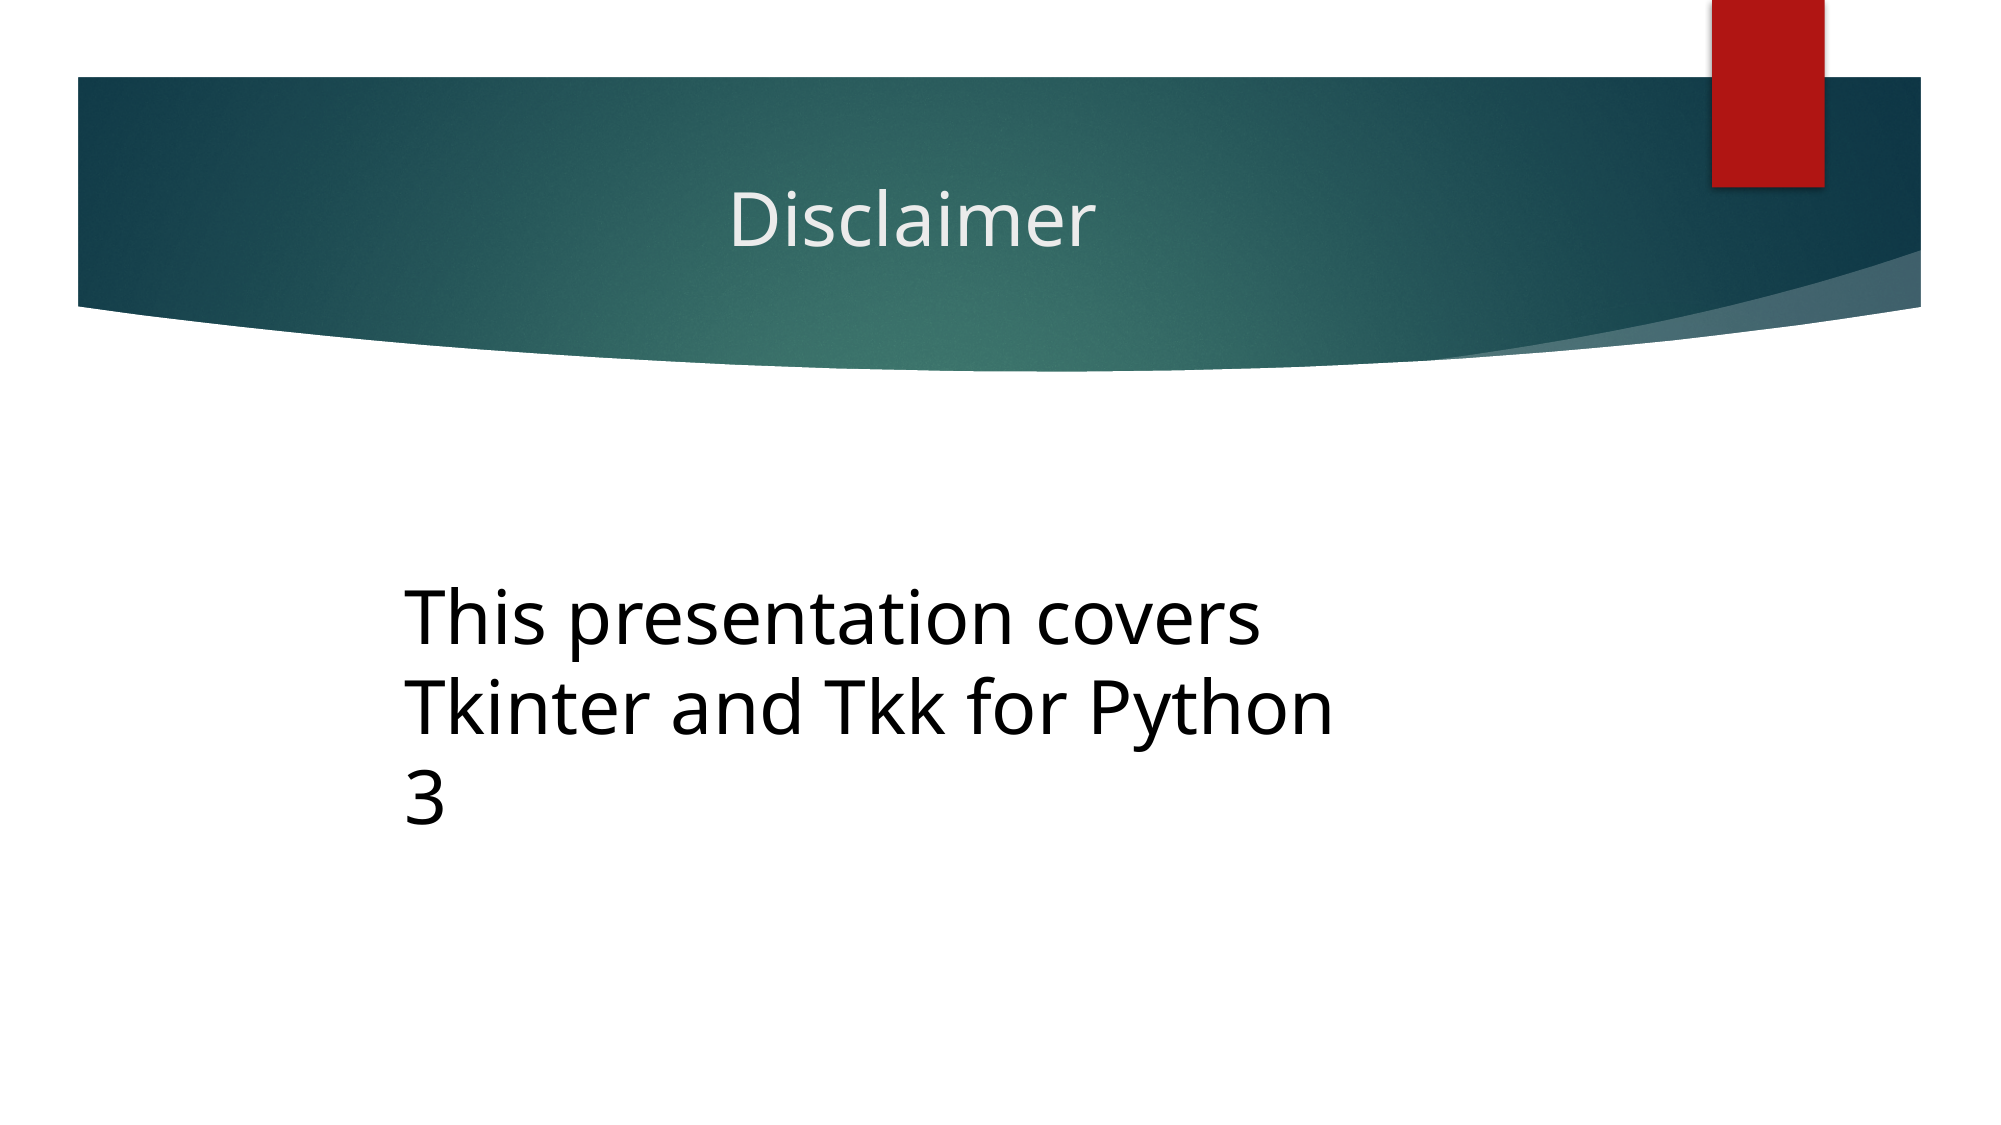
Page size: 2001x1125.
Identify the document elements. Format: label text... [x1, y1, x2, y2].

text_box This presentation covers Tkinter and Tkk for Python 3 [389, 562, 1398, 848]
title Disclaimer [188, 158, 1637, 275]
